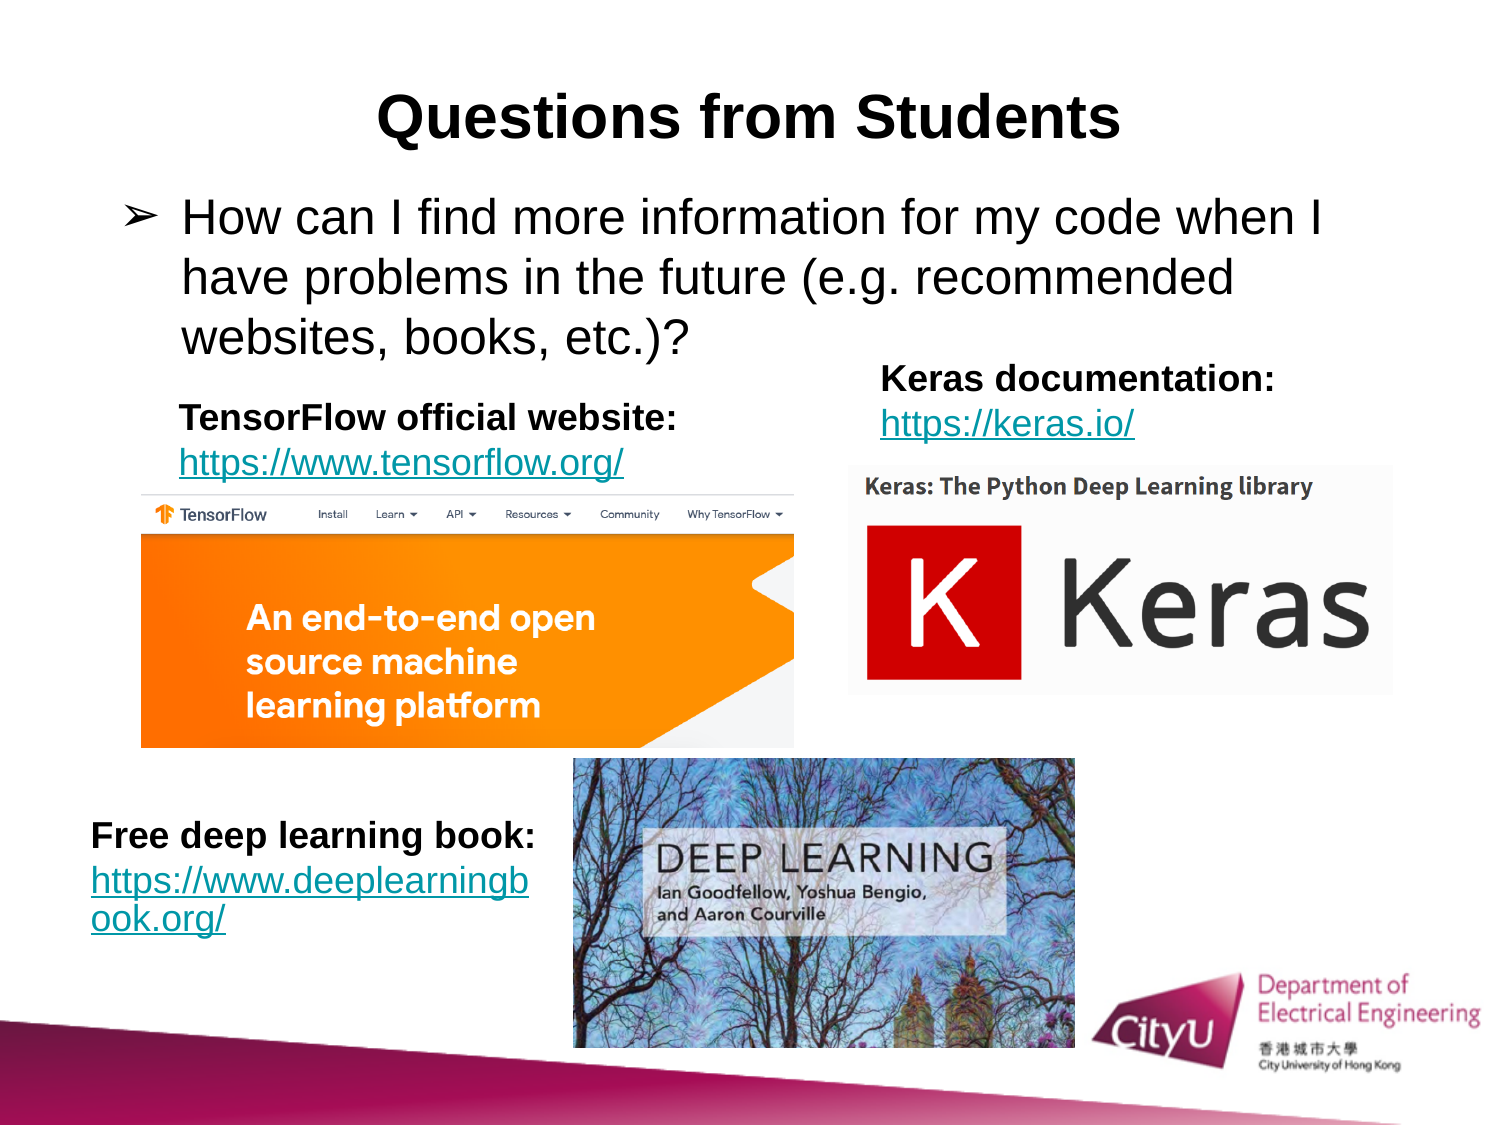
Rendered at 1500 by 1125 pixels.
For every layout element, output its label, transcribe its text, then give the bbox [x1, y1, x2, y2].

text_box Keras documentation: https://keras.io/ [865, 338, 1410, 403]
text_box How can I find more information for my code when I have problems in the future (e.g. recommended websites, books, etc.)? [91, 169, 1423, 383]
text_box Free deep learning book: https://www.deeplearningbook.org/ [75, 796, 558, 964]
text_box TensorFlow official website: https://www.tensorflow.org/ [163, 377, 715, 474]
picture [0, 0, 1500, 1125]
text_box Questions from Students [198, 61, 1302, 142]
